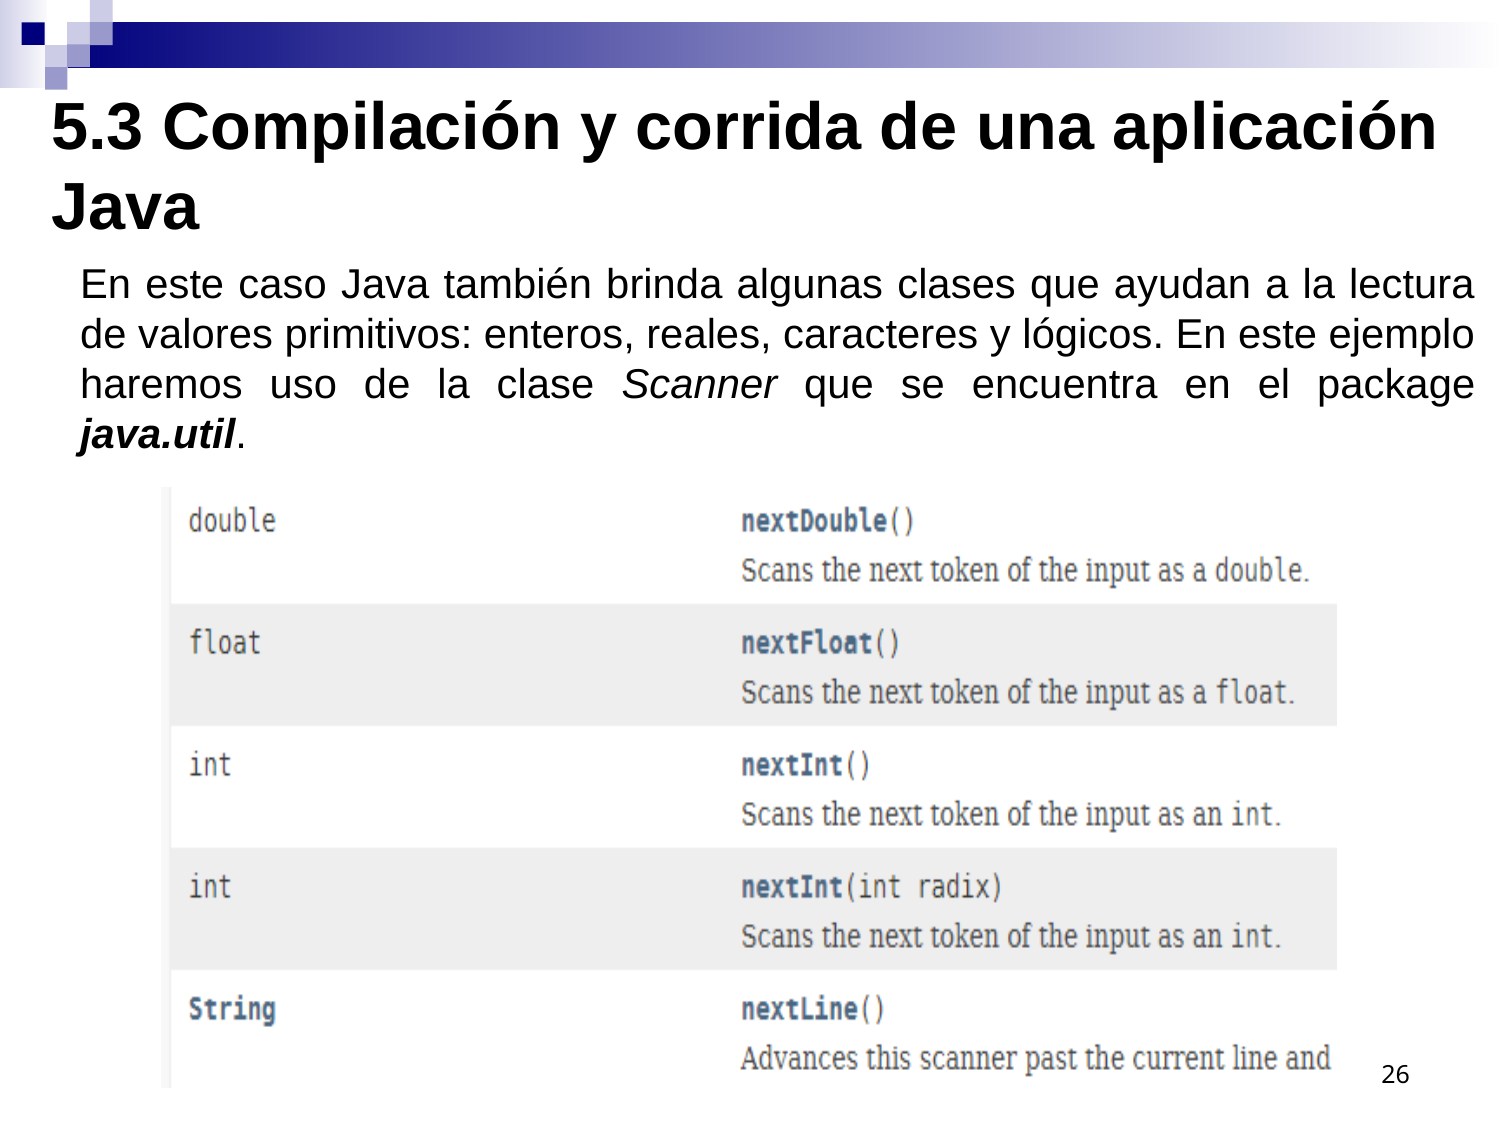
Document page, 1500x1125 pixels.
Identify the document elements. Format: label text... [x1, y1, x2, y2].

text_box En este caso Java también brinda algunas clases que ayudan a la lectura de valores primitivos: enteros, reales, caracteres y lógicos. En este ejemplo haremos uso de la clase Scanner que se encuentra en el package java.util. [65, 249, 1491, 465]
text_box 5.3 Compilación y corrida de una aplicación Java [36, 50, 1462, 276]
picture [161, 487, 1337, 1088]
slide_number 26 [1074, 1024, 1426, 1101]
